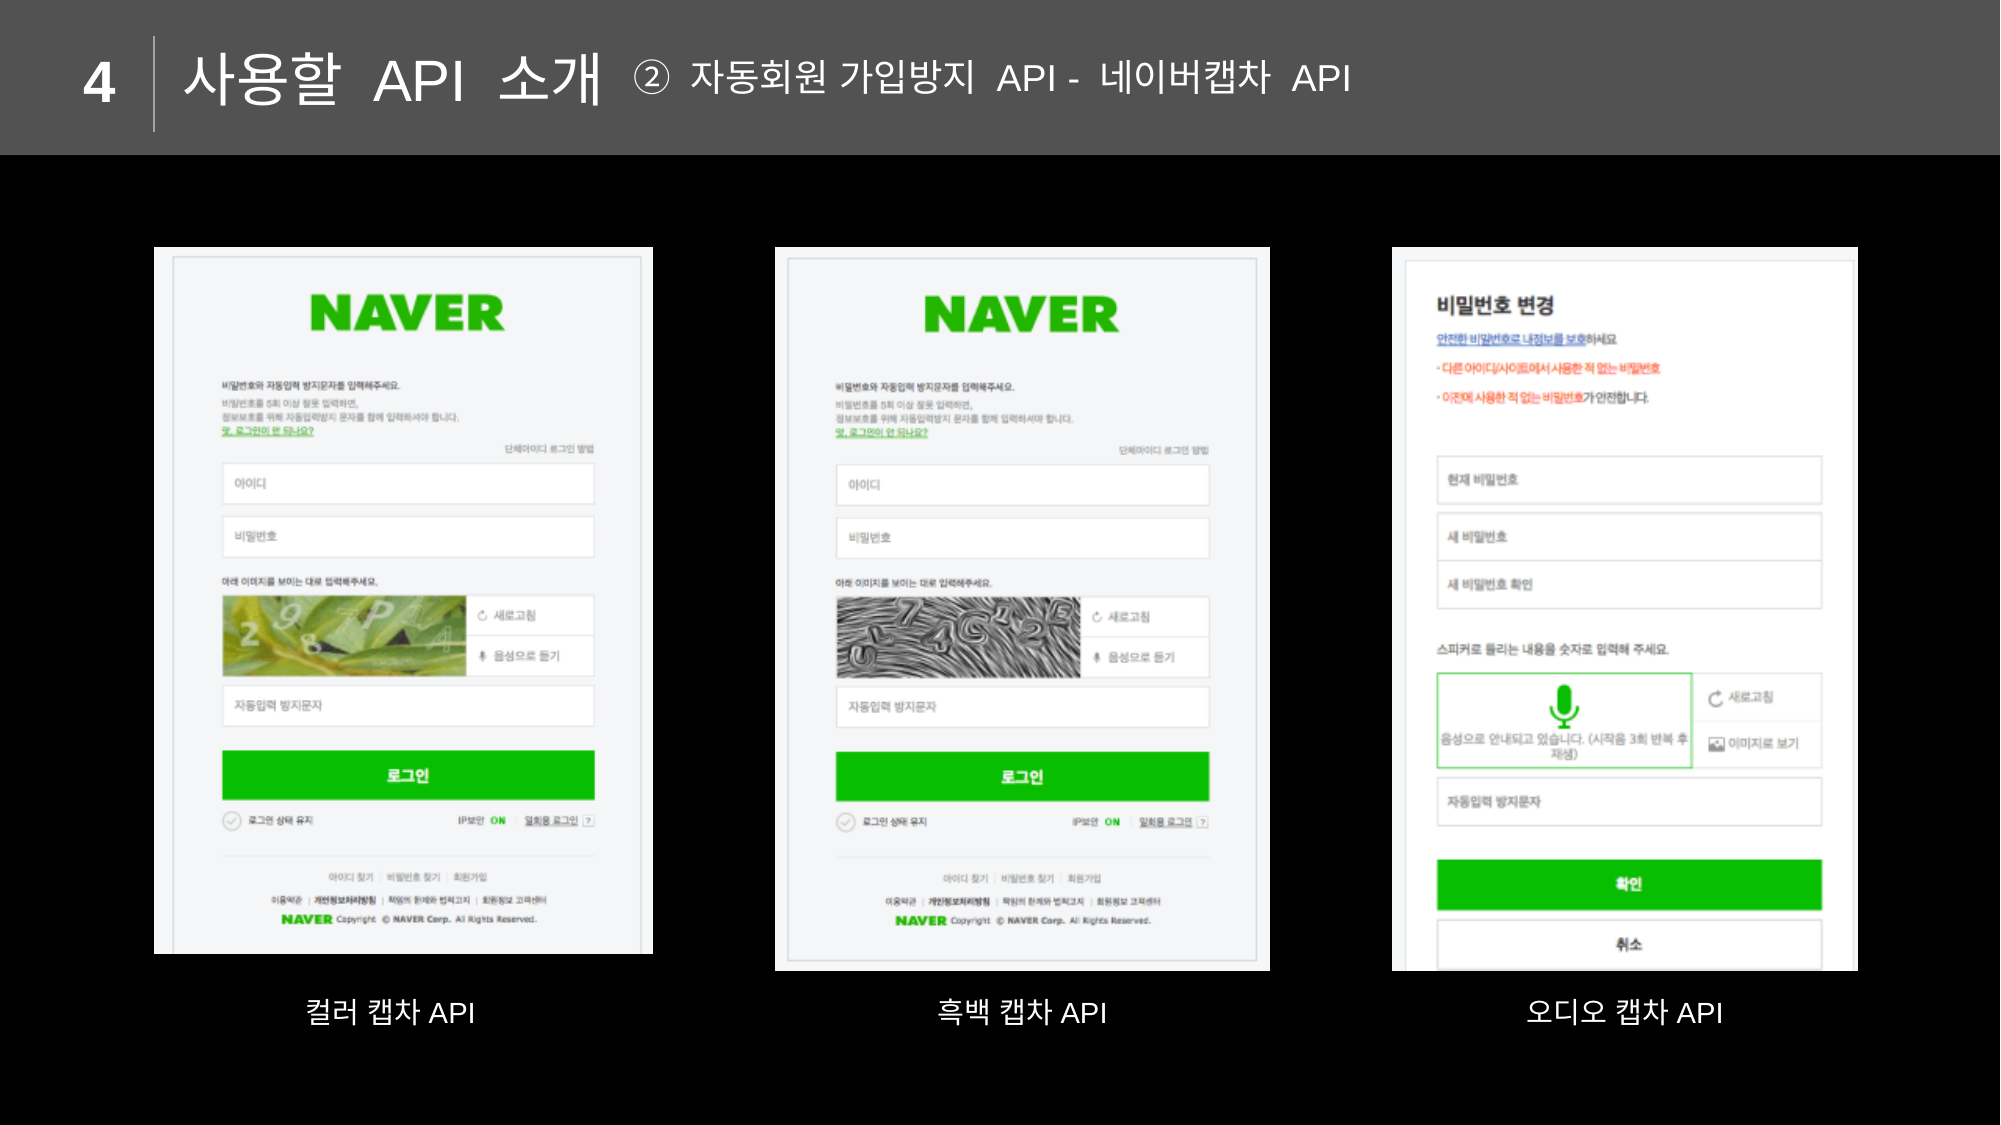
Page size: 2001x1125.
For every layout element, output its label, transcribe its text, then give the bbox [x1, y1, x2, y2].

picture [1392, 247, 1859, 972]
picture [153, 247, 653, 954]
text_box 오디오 캡차API [1497, 979, 1753, 1045]
text_box 흑백 캡차API [895, 979, 1150, 1045]
text_box [0, 0, 2000, 156]
text_box 컬러 캡차API [263, 979, 519, 1045]
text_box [68, 35, 155, 132]
text_box ② 자동회원 가입방지 API - 네이버캡차 API [618, 46, 1393, 122]
text_box 사용할 API 소개 [155, 35, 619, 132]
picture [775, 247, 1270, 972]
